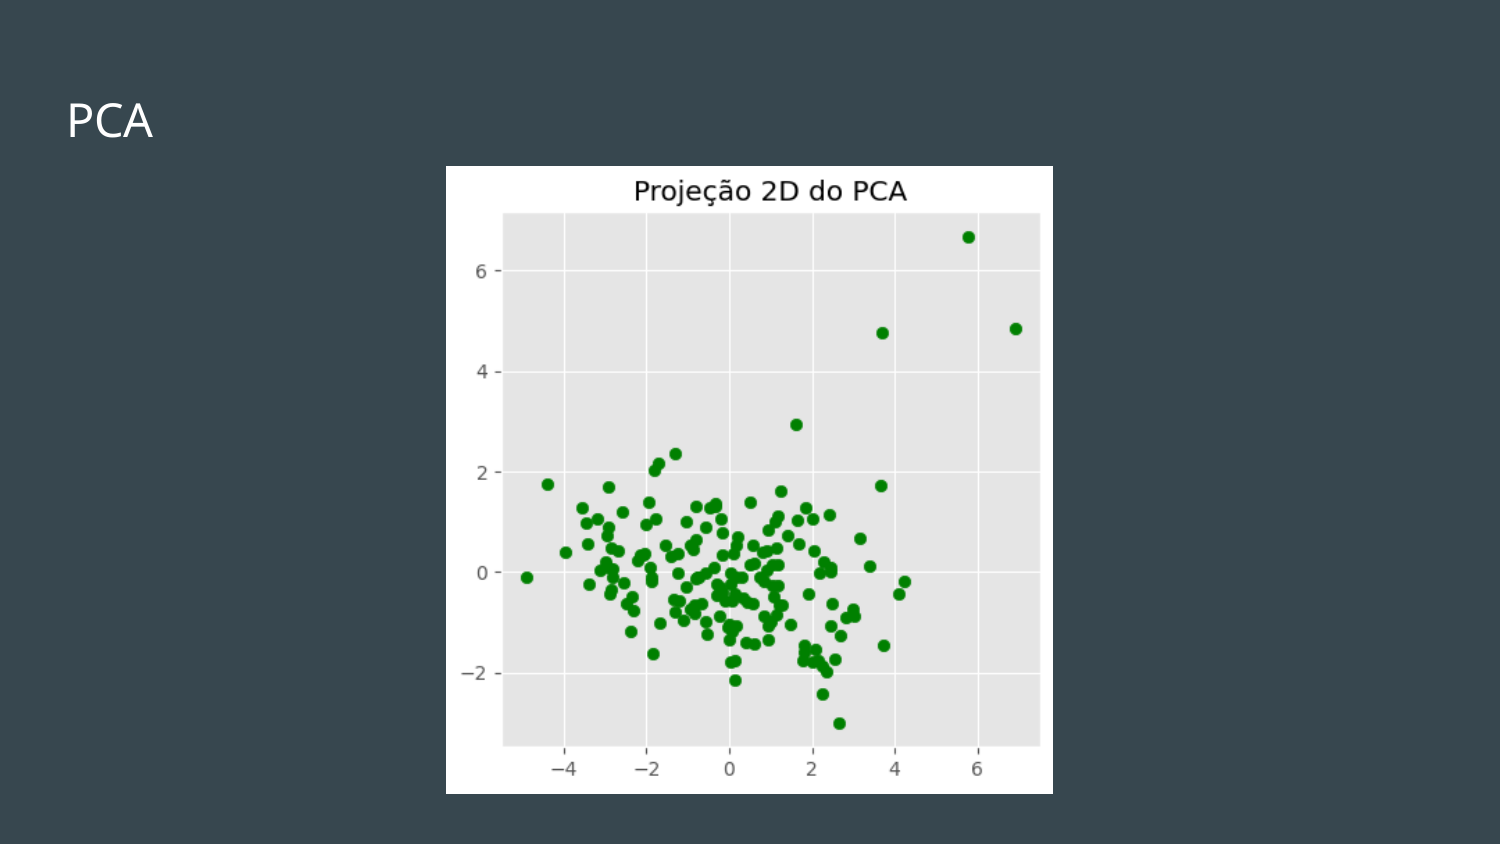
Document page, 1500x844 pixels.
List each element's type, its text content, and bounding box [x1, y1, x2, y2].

title PCA [51, 72, 1449, 167]
picture [446, 166, 1054, 794]
